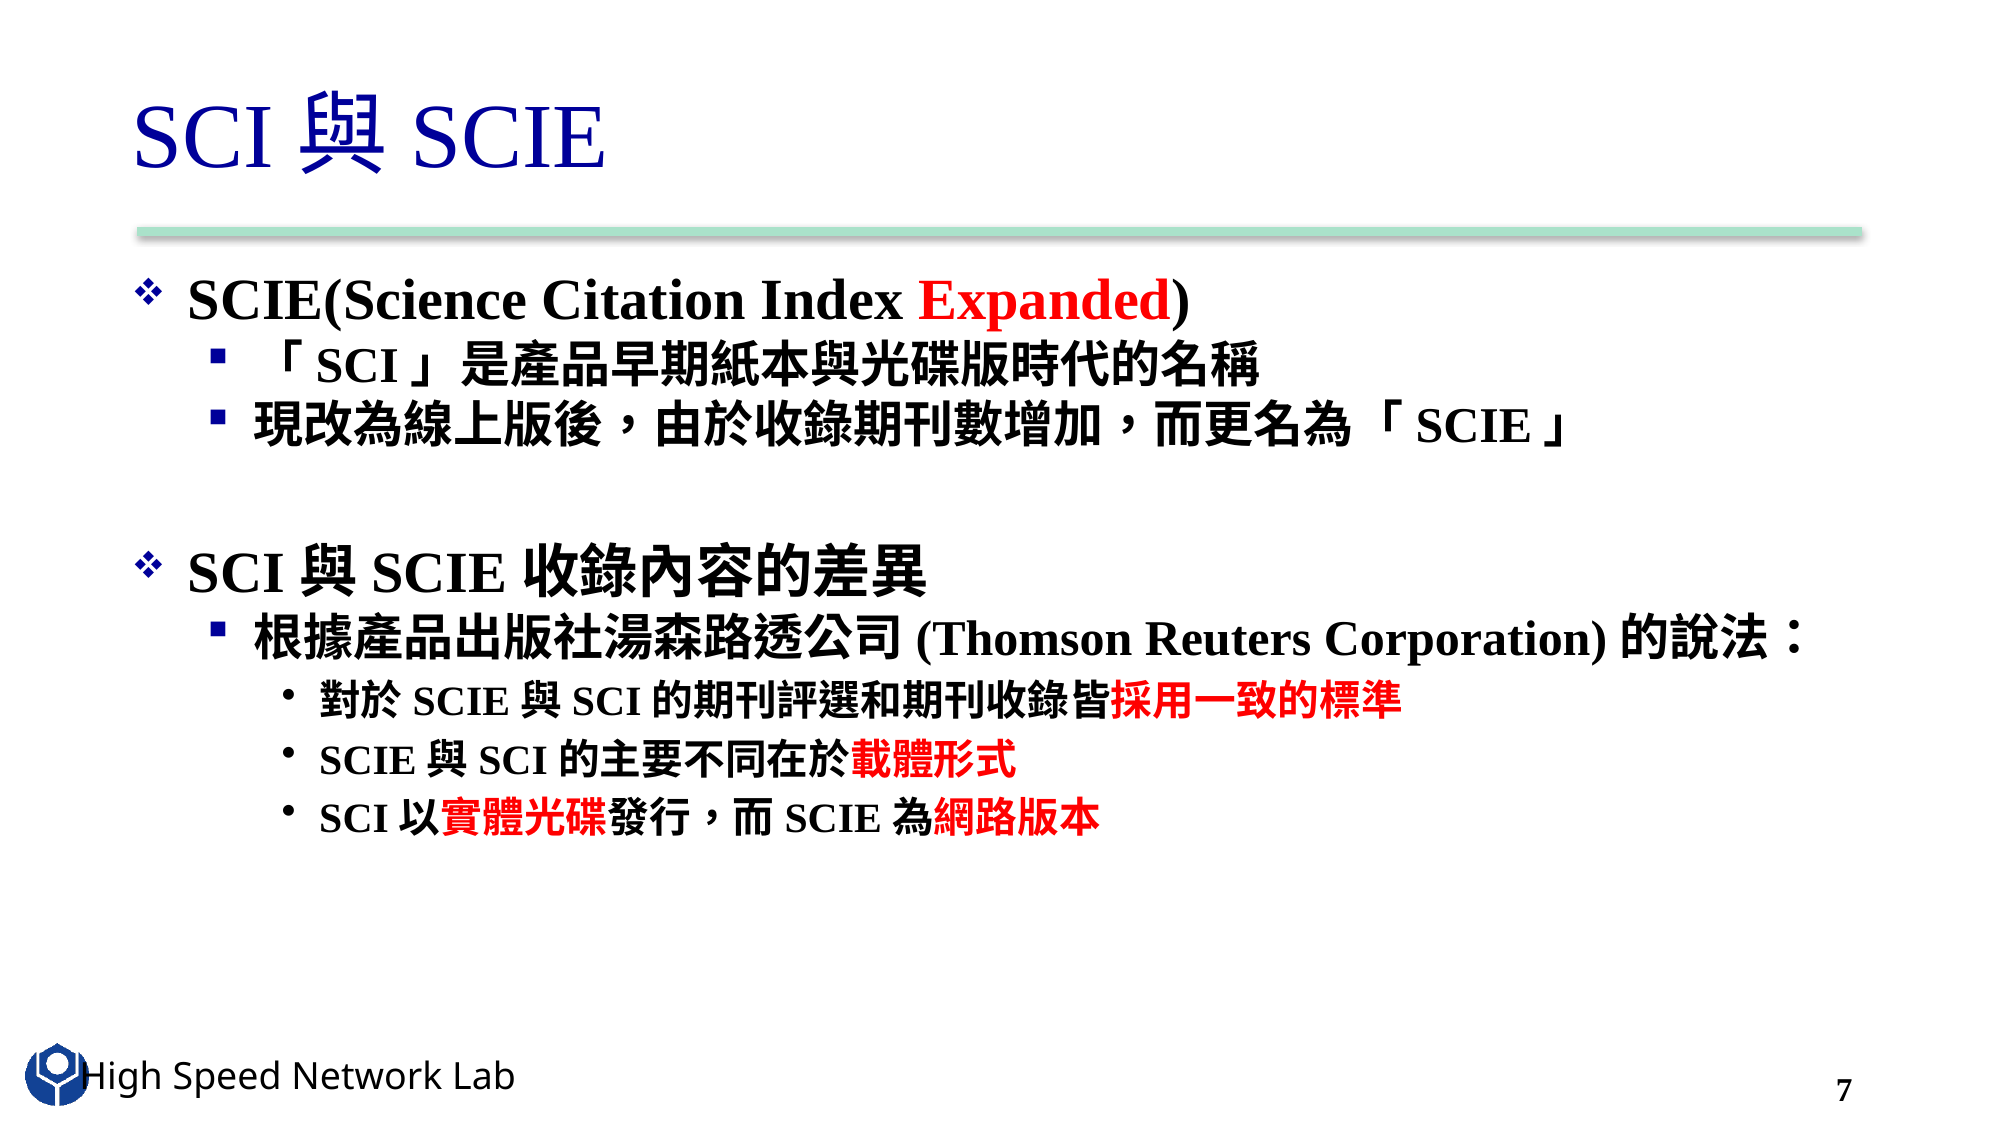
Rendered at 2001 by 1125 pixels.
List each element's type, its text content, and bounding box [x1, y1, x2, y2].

title SCI與SCIE [116, 37, 1817, 225]
picture [25, 1043, 89, 1106]
list SCIE(Science Citation Index Expanded) 「SCI」是產品早期紙本與光碟版時代的名稱 現改為線上版後，由於收錄期刊數增加，而更名為「SCIE」 SCI與SCIE收錄內容的差異 根據產品出版社湯森路透公司(Thomson Reuters Corporation)的說法： 對於SCIE與SCI的期刊評選和期刊收錄皆採用一致的標準 SCIE與SCI的主要不同在於載體形式 SCI以實體光碟發行，而SCIE為網路版本 [116, 264, 1872, 1027]
slide_number 7 [1820, 1059, 1969, 1106]
